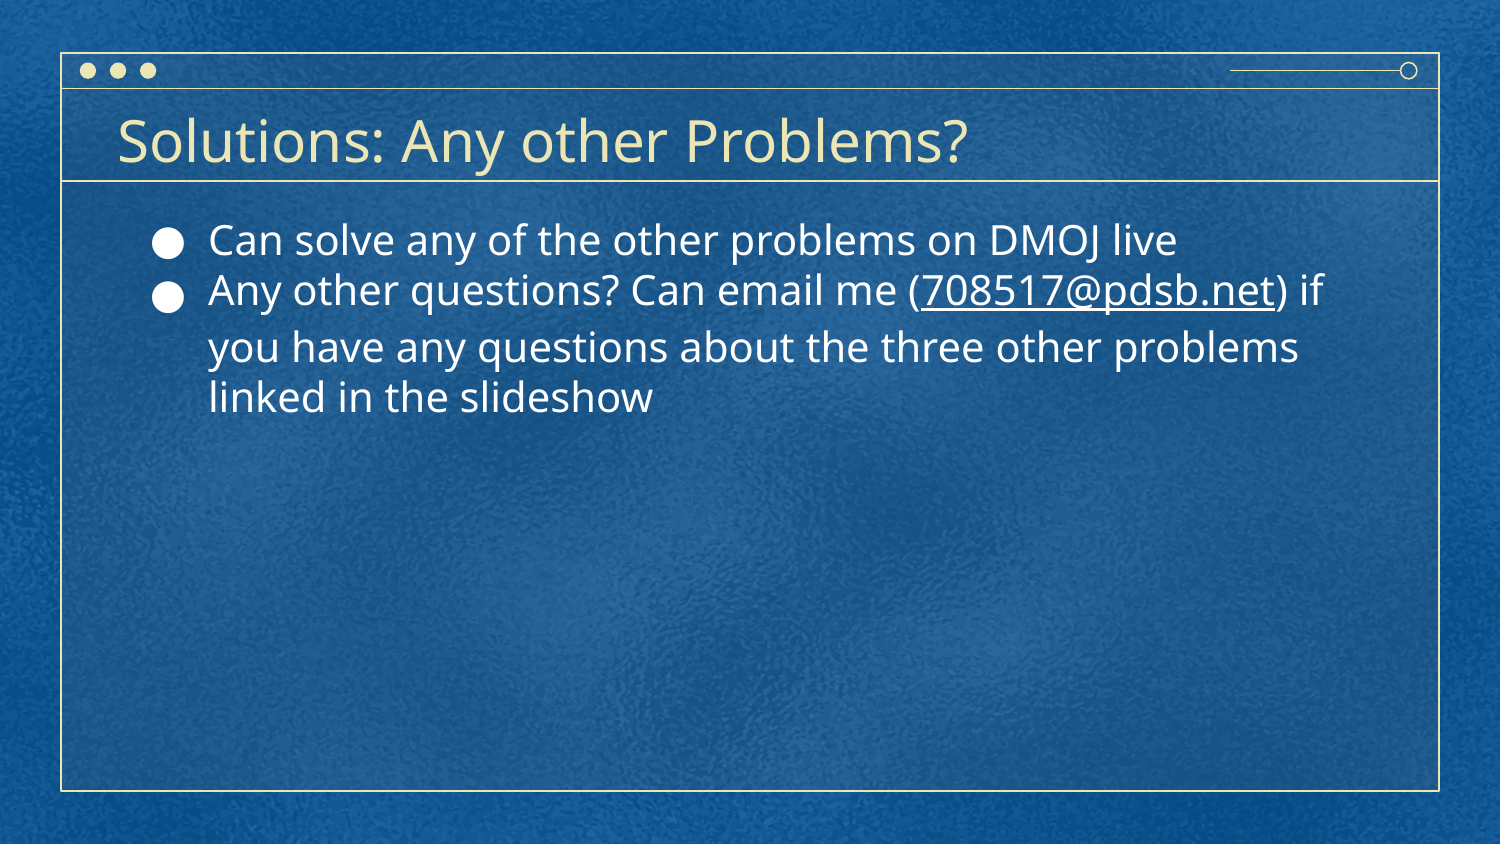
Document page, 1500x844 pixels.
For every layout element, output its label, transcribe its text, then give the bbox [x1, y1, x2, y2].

list Can solve any of the other problems on DMOJ live Any other questions? Can email me (708517@pdsb.net) if you have any questions about the three other problems linked in the slideshow [118, 198, 1409, 751]
title Solutions: Any other Problems? [102, 92, 1300, 186]
